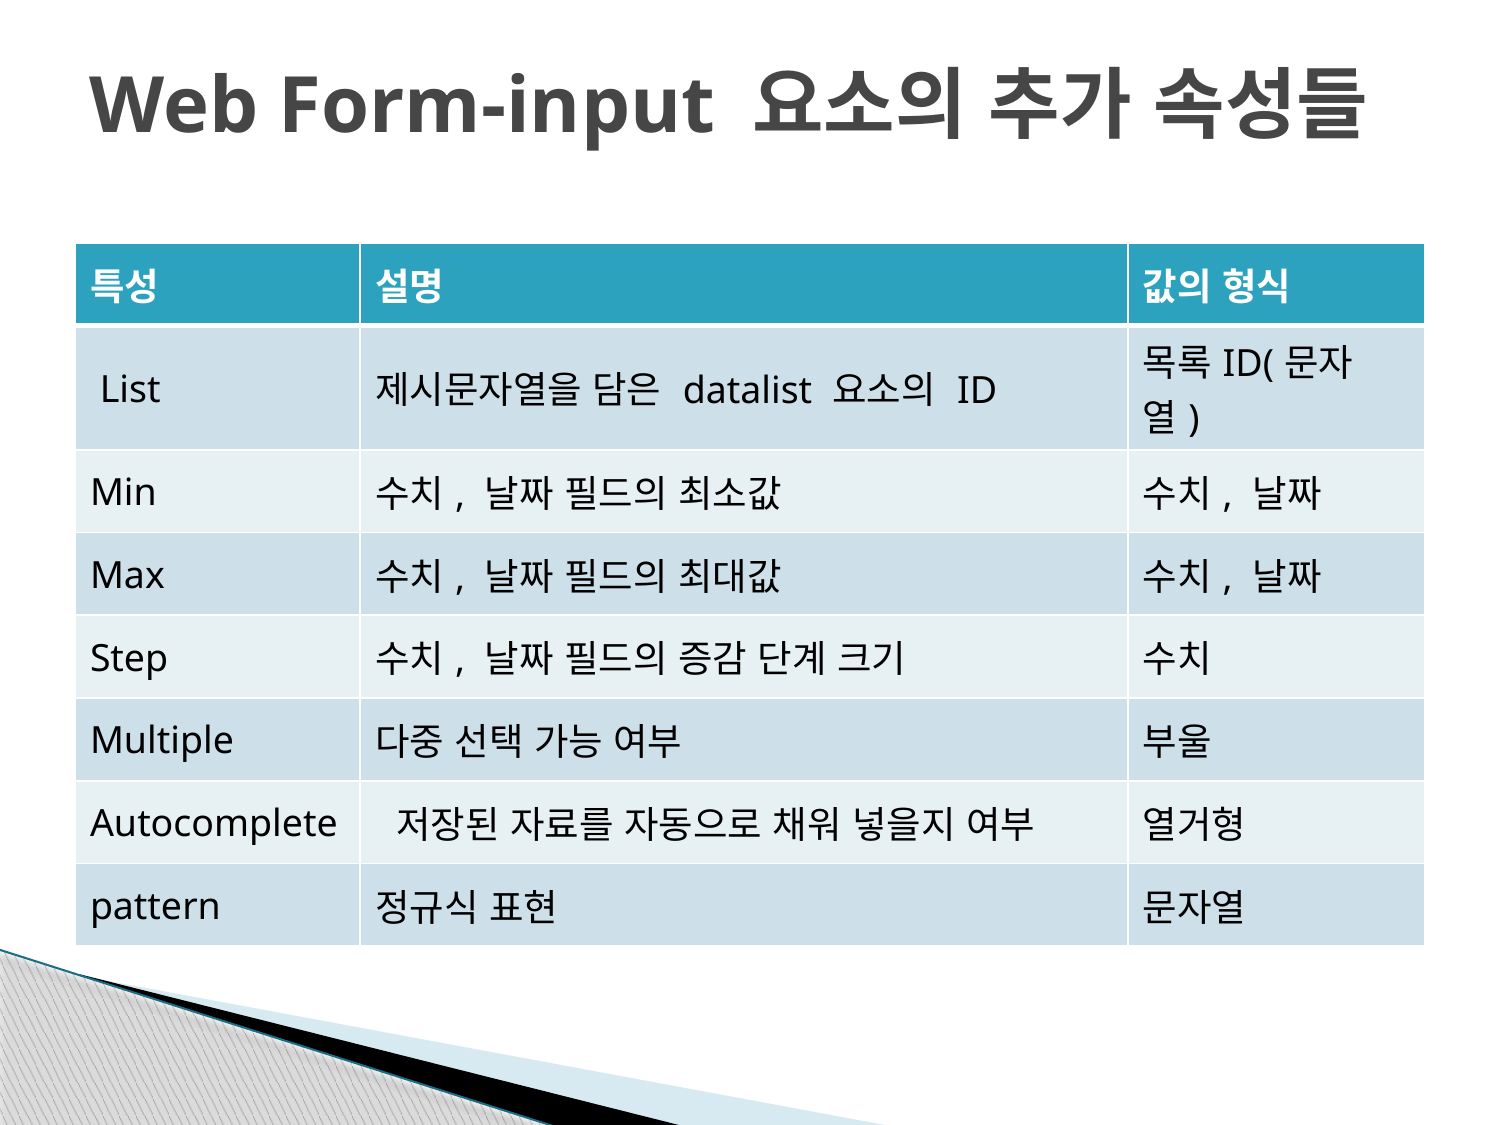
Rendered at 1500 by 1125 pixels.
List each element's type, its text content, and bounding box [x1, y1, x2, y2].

table_cell 제시문자열을 담은 datalist 요소의 ID [361, 328, 1127, 449]
table_cell 부울 [1129, 699, 1424, 780]
table_cell 수치, 날짜 필드의 최대값 [361, 533, 1127, 614]
table_cell Multiple [76, 699, 359, 780]
table_cell 다중 선택 가능 여부 [361, 699, 1127, 780]
table_cell 수치, 날짜 [1129, 533, 1424, 614]
table_cell pattern [76, 864, 359, 945]
table_header 특성 [76, 244, 359, 323]
table_cell 문자열 [1129, 864, 1424, 945]
table_cell Min [76, 451, 359, 532]
table_cell 목록ID(문자열) [1129, 328, 1424, 449]
title Web Form-input 요소의 추가 속성들 [75, 7, 1425, 195]
table_header 값의 형식 [1129, 244, 1424, 323]
table_cell 수치 [1129, 616, 1424, 697]
table_cell List [76, 328, 359, 449]
table_cell 저장된 자료를 자동으로 채워 넣을지 여부 [361, 782, 1127, 863]
table_header 설명 [361, 244, 1127, 323]
table_cell 수치, 날짜 [1129, 451, 1424, 532]
table_cell 정규식 표현 [361, 864, 1127, 945]
table_cell Max [76, 533, 359, 614]
table_cell 수치, 날짜 필드의 최소값 [361, 451, 1127, 532]
table_cell Step [76, 616, 359, 697]
table_cell Autocomplete [76, 782, 359, 863]
table_cell 수치, 날짜 필드의 증감 단계 크기 [361, 616, 1127, 697]
table_cell 열거형 [1129, 782, 1424, 863]
